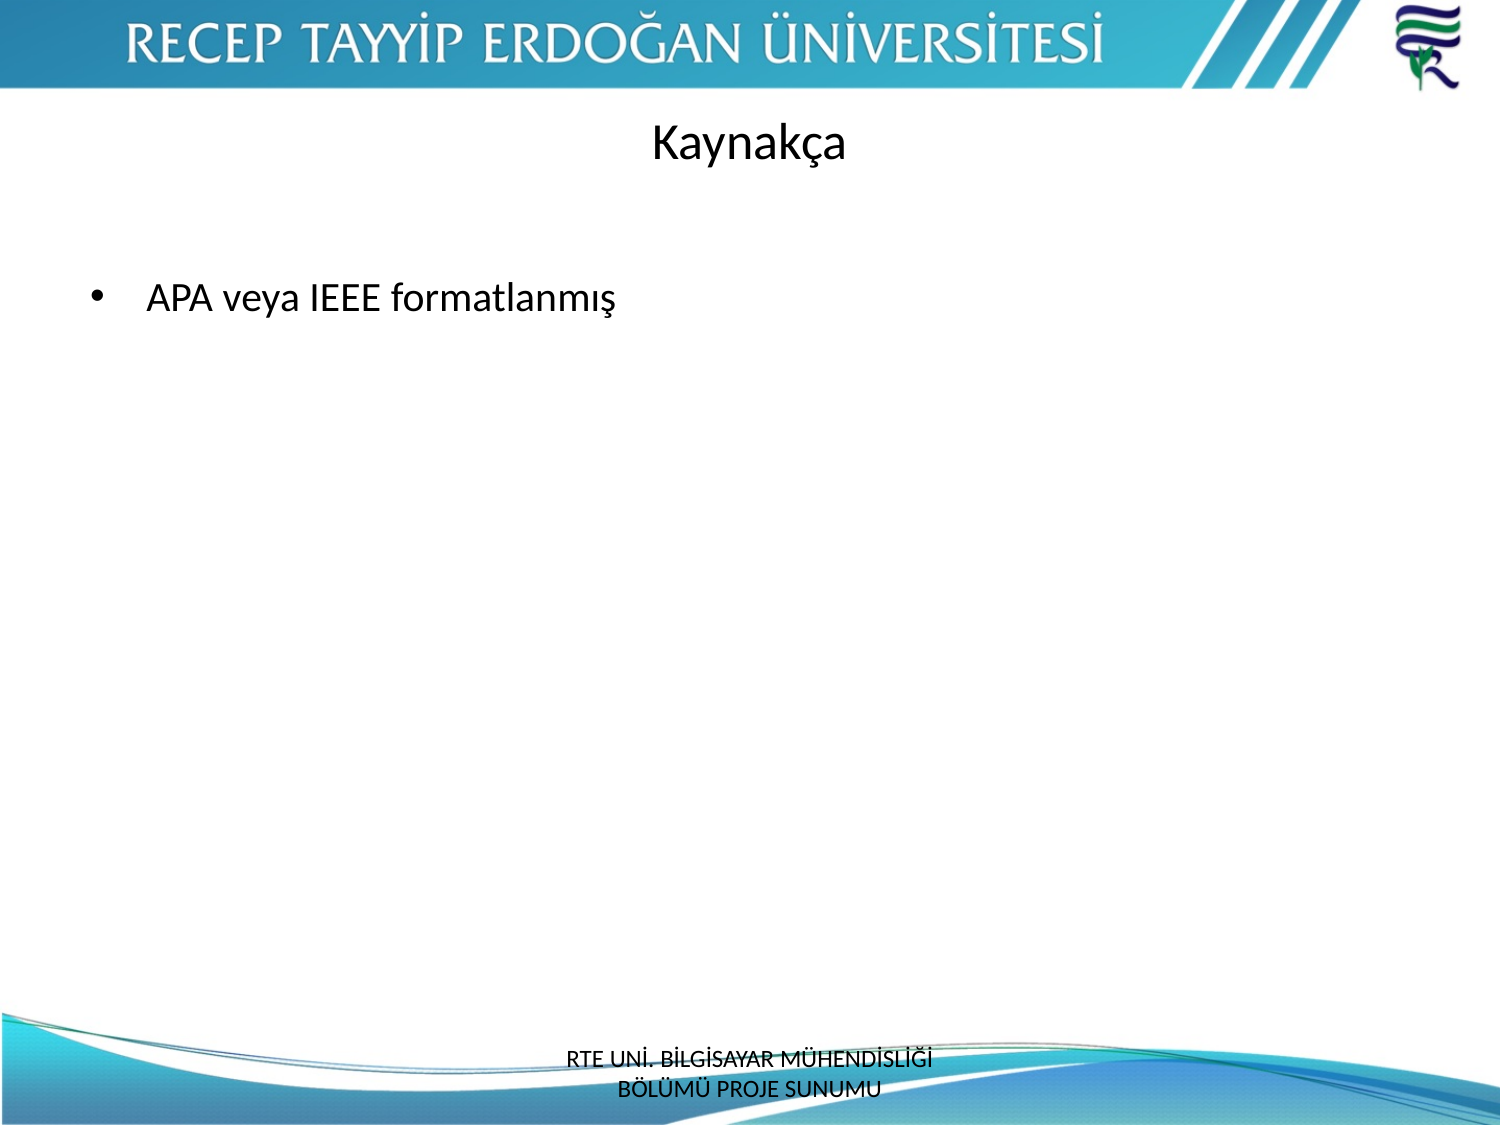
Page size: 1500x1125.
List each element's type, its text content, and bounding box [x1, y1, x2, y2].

footer RTE UNİ. BİLGİSAYAR MÜHENDİSLİĞİ BÖLÜMÜ PROJE SUNUMU [512, 1042, 988, 1103]
list APA veya IEEE formatlanmış [75, 262, 1425, 1005]
picture [0, 0, 1500, 1125]
title Kaynakça [75, 45, 1425, 233]
